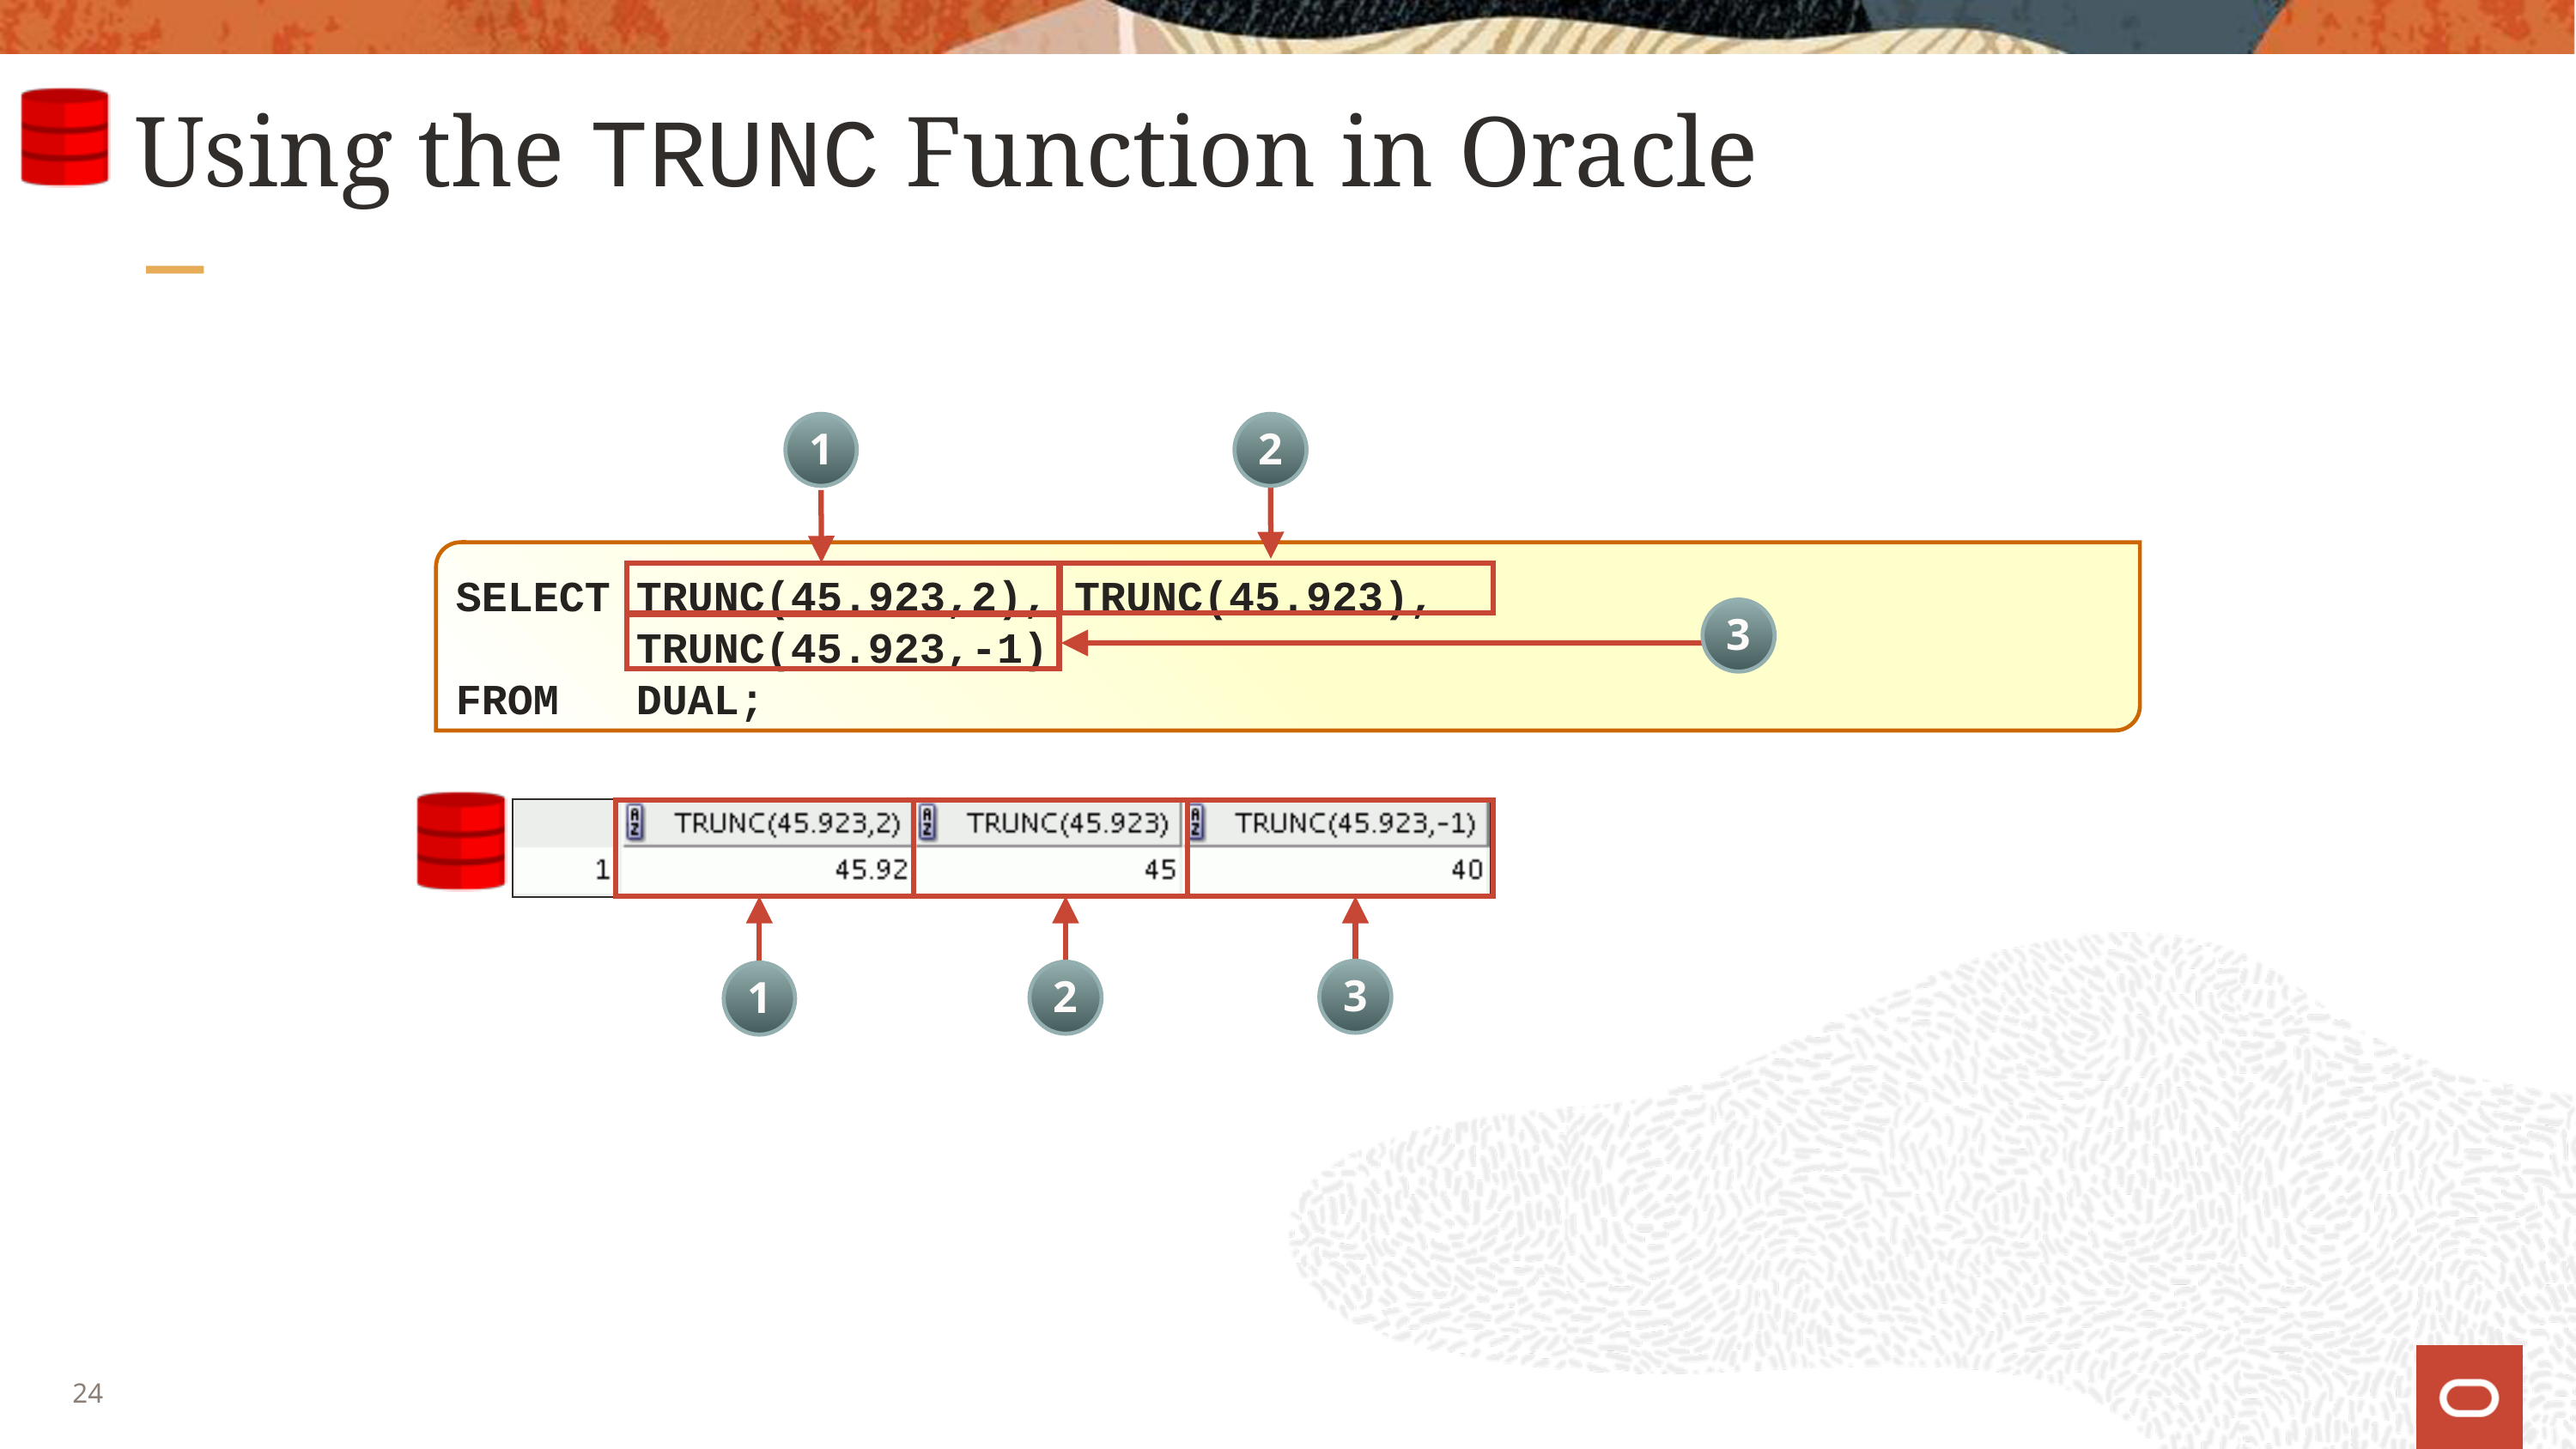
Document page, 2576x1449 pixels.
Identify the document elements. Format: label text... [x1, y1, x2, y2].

picture [2416, 1345, 2523, 1449]
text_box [435, 413, 2141, 1035]
picture [0, 0, 2576, 54]
picture [416, 790, 507, 892]
picture [20, 87, 112, 189]
title Using the TRUNC Function in Oracle [131, 86, 2445, 252]
